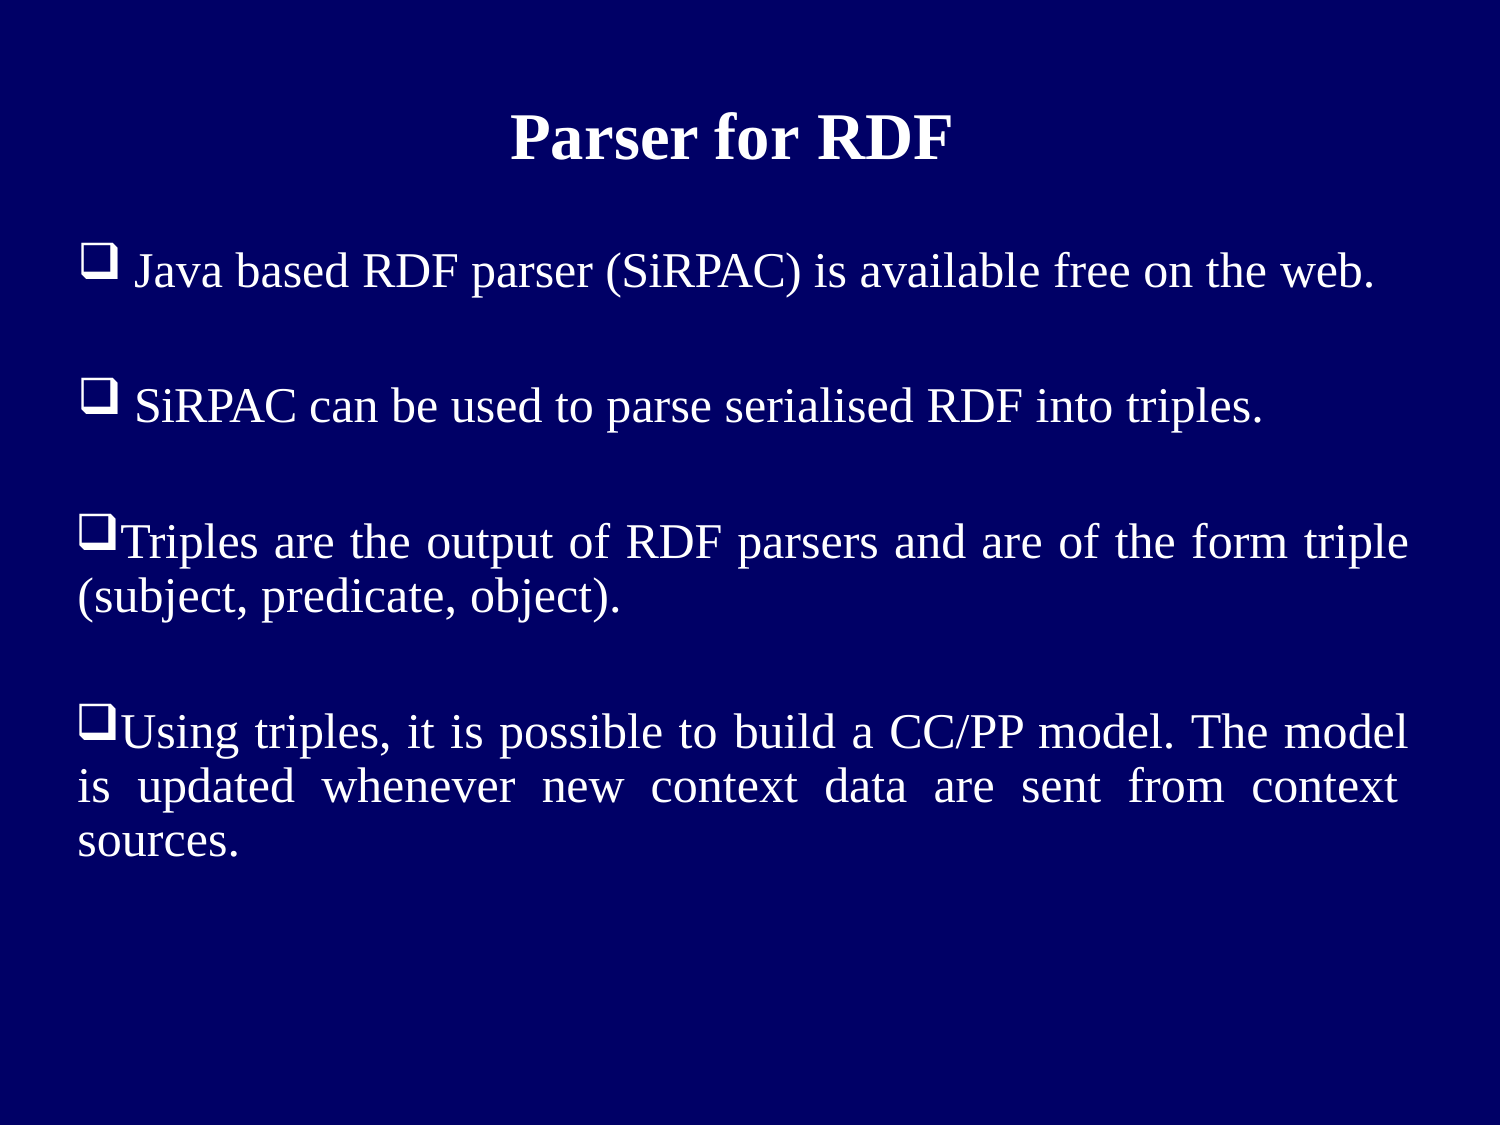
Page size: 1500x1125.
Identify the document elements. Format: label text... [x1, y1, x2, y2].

text_box Java based RDF parser (SiRPAC) is available free on the web. SiRPAC can be used to parse serialised RDF into triples. Triples are the output of RDF parsers and are of the form triple (subject, predicate, object). Using triples, it is possible to build a CC/PP model. The model is updated whenever new context data are sent from context sources. [75, 235, 1425, 866]
title Parser for RDF [508, 90, 955, 235]
